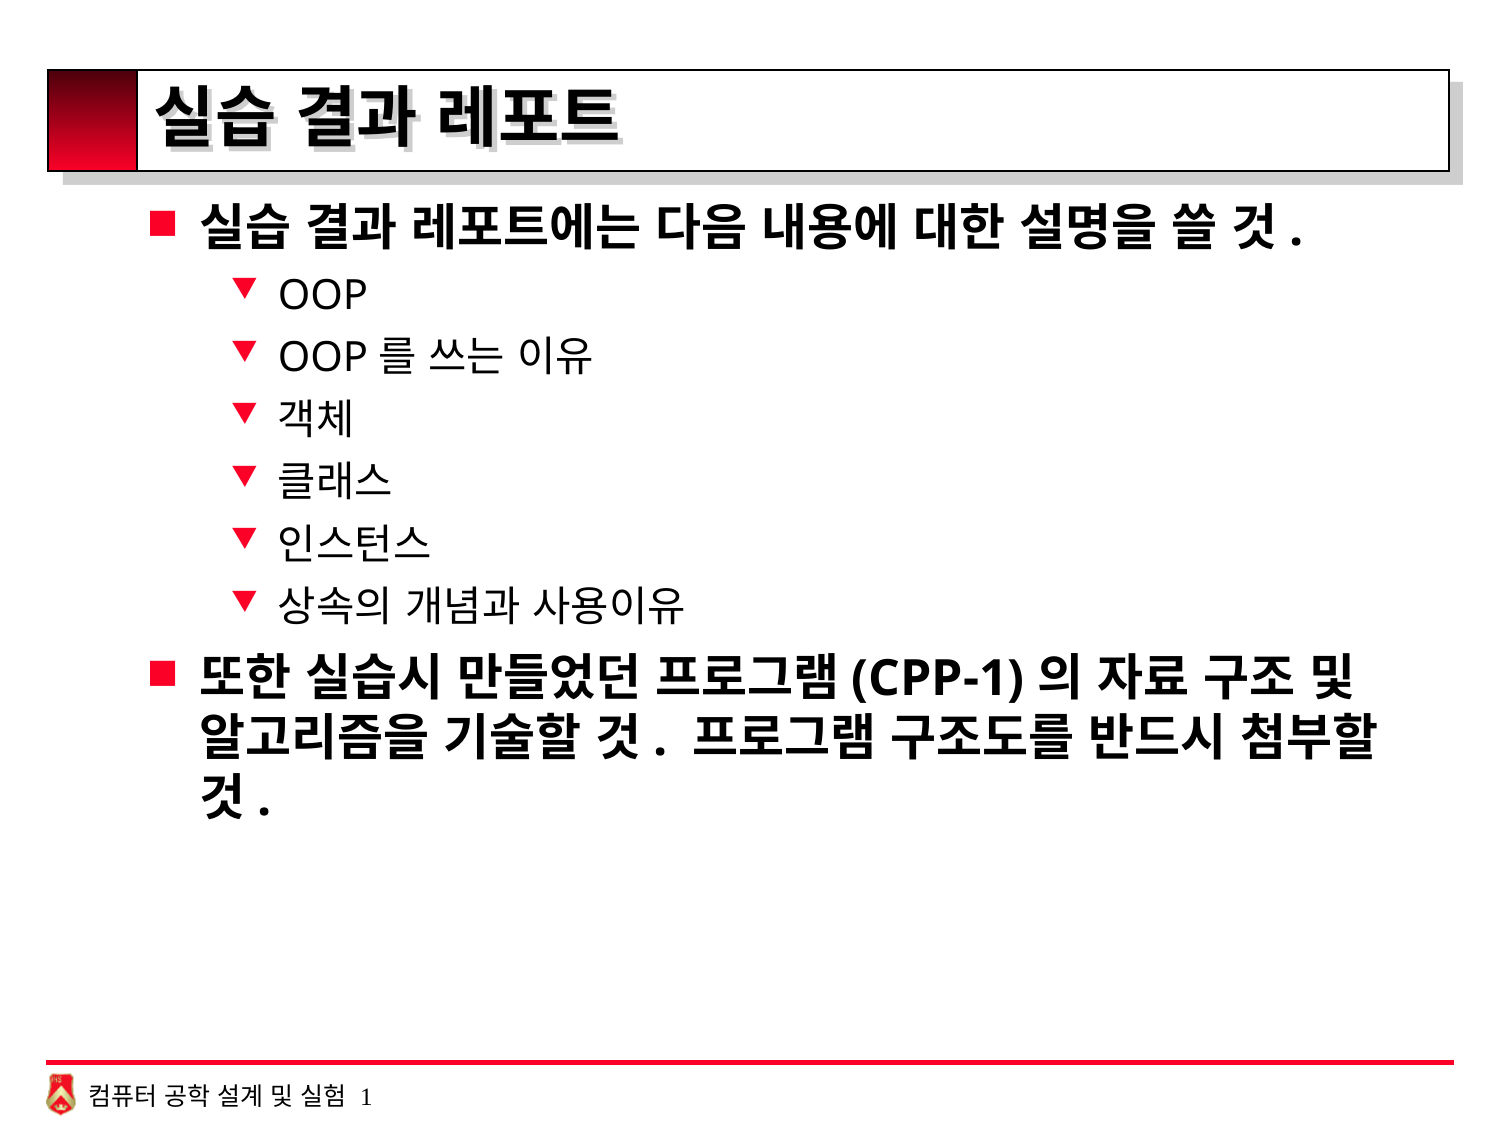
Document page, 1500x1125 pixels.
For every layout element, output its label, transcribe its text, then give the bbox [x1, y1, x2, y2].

list 실습 결과 레포트에는 다음 내용에 대한 설명을 쓸 것. OOP OOP를 쓰는 이유 객체 클래스 인스턴스 상속의 개념과 사용이유 또한 실습시 만들었던 프로그램(CPP-1)의 자료 구조 및 알고리즘을 기술할 것. 프로그램 구조도를 반드시 첨부할 것. [137, 187, 1454, 985]
picture [44, 1068, 80, 1119]
title 실습 결과 레포트 [138, 65, 1455, 179]
